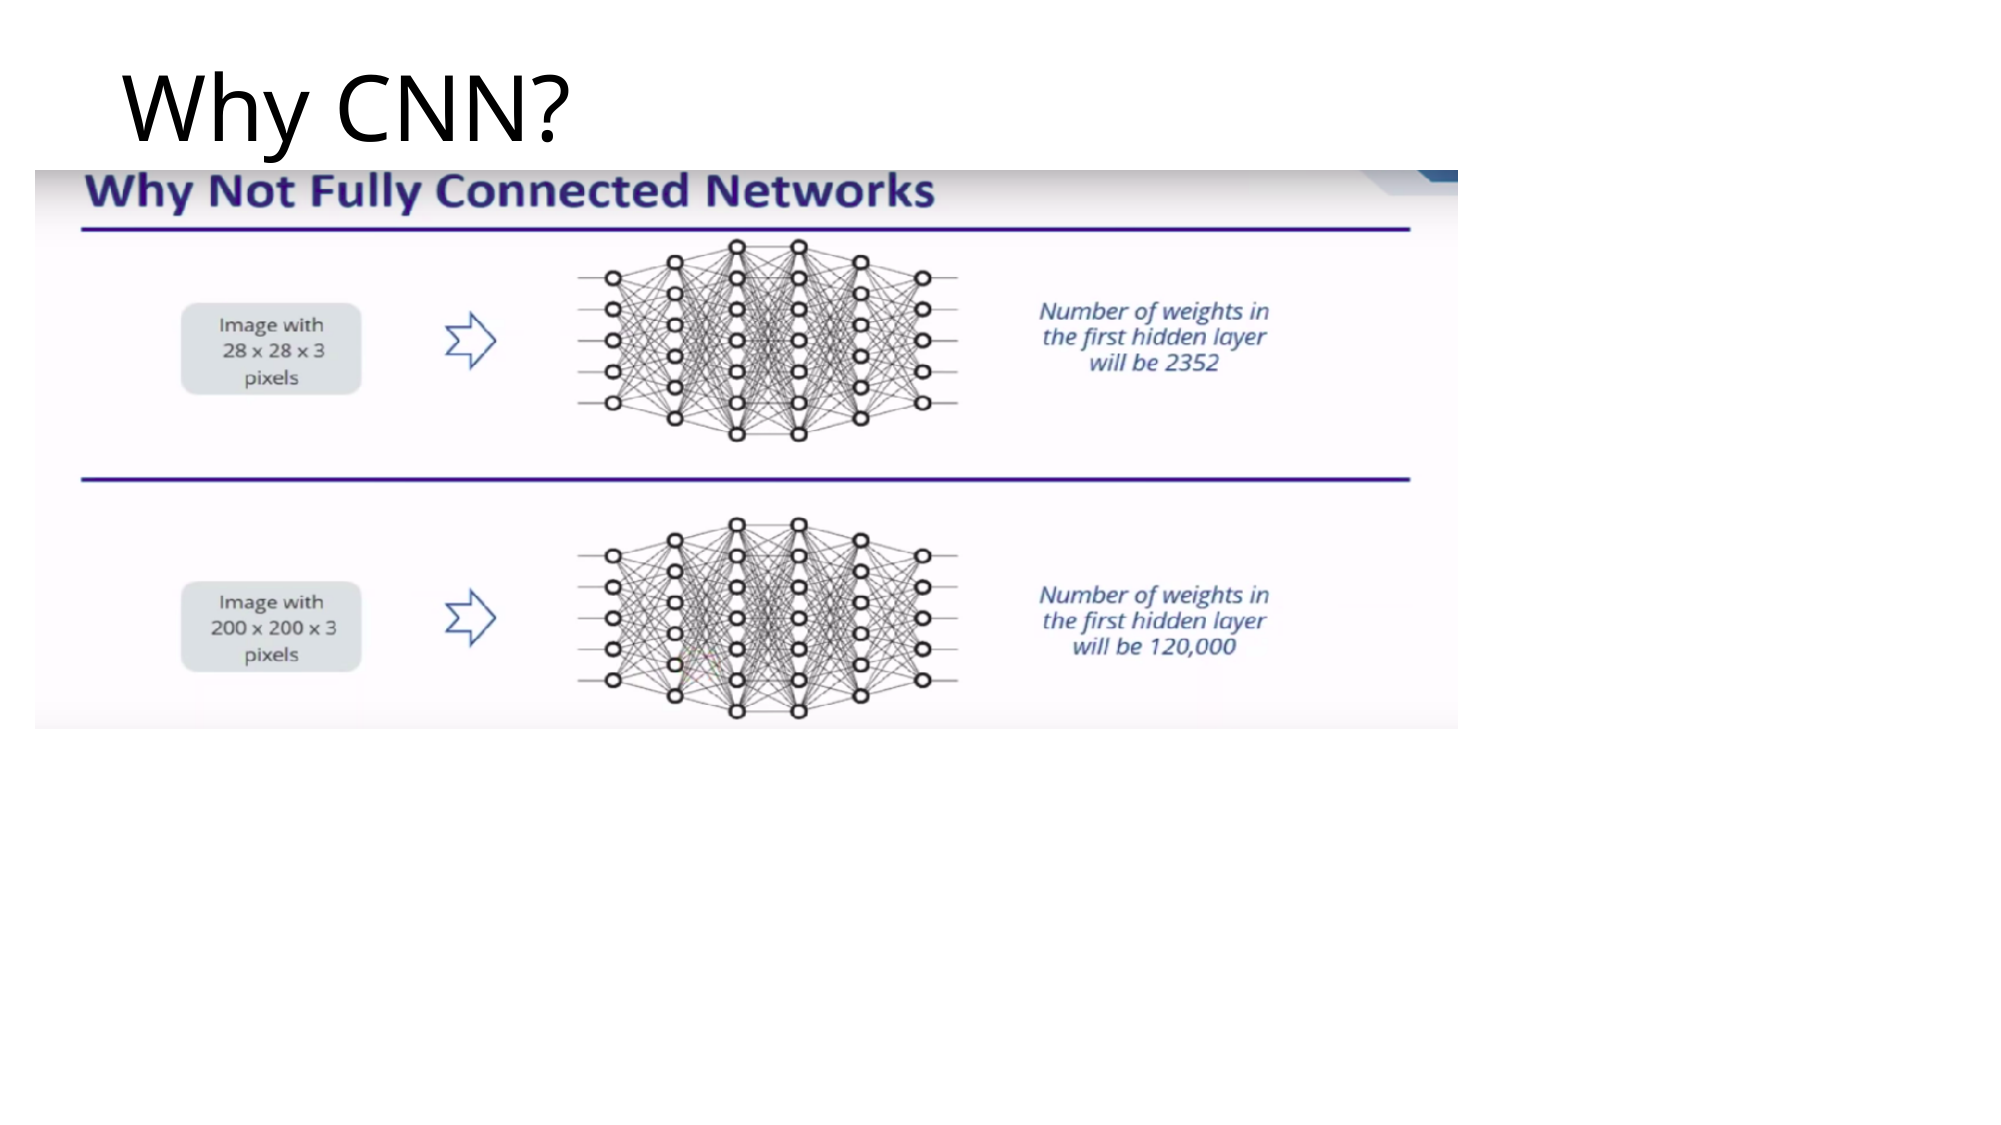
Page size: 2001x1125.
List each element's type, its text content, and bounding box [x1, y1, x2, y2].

title Why CNN? [106, 46, 1338, 137]
picture [35, 170, 1458, 729]
